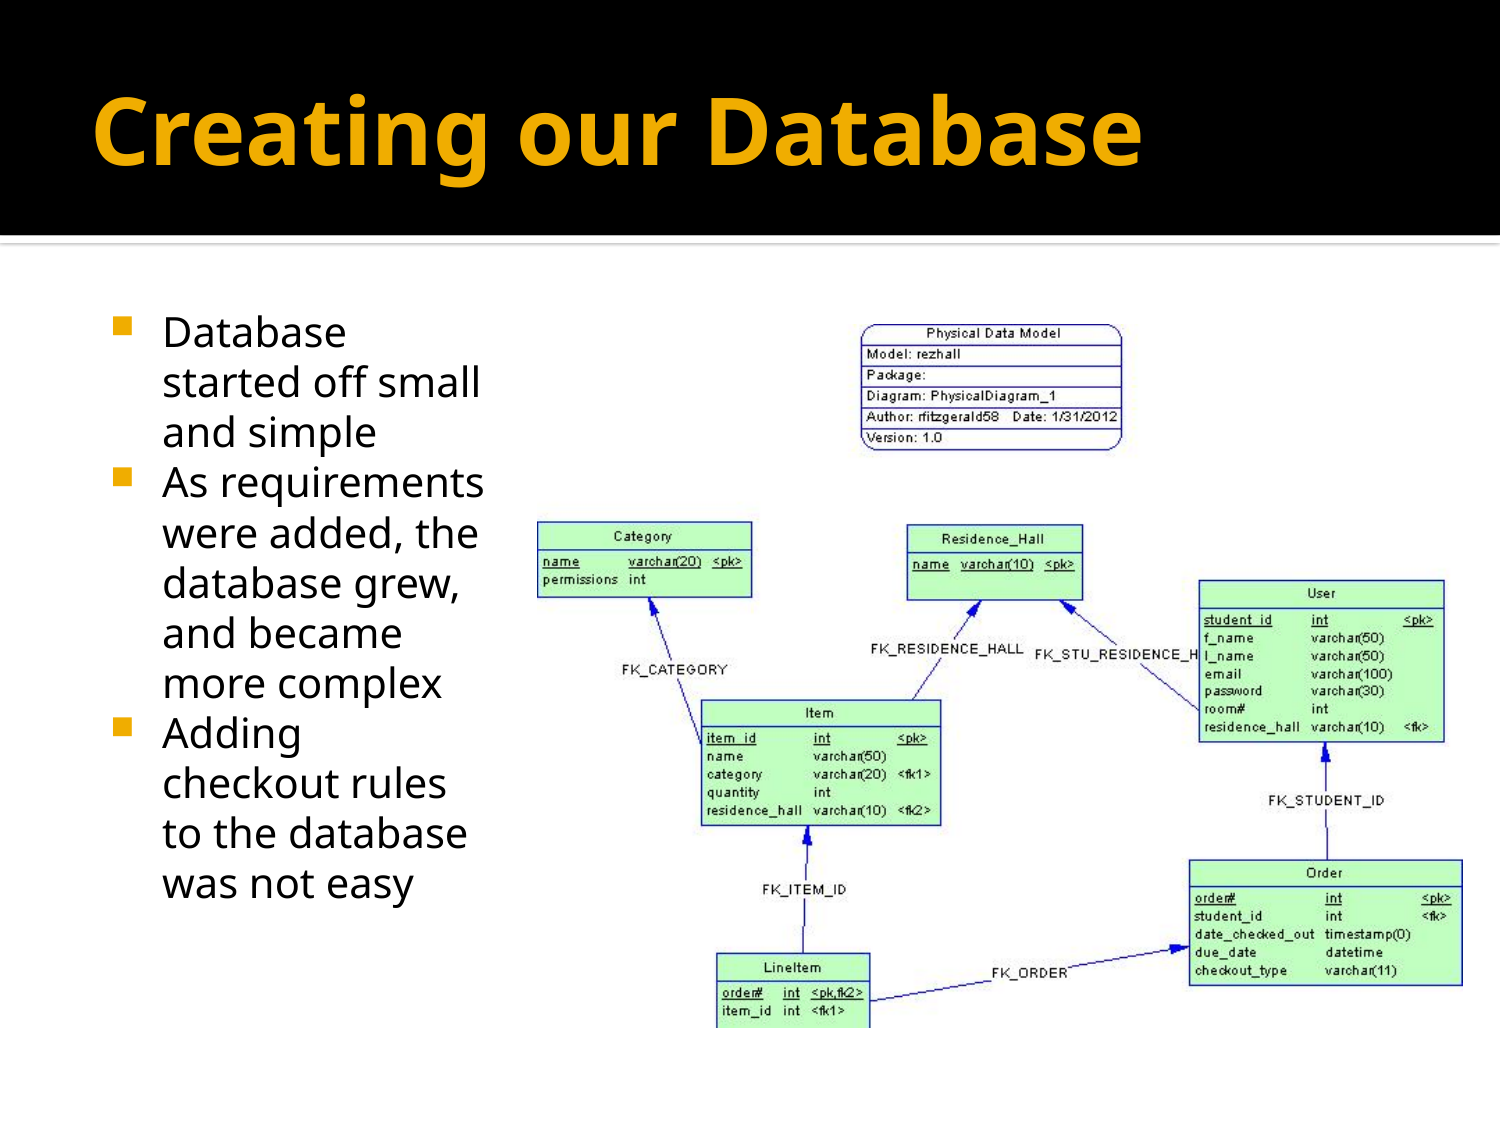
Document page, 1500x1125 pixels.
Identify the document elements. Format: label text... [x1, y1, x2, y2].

list Database started off small and simple As requirements were added, the database grew, and became more complex Adding checkout rules to the database was not easy [75, 291, 500, 1050]
title Creating our Database [75, 24, 1425, 231]
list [537, 324, 1463, 1028]
